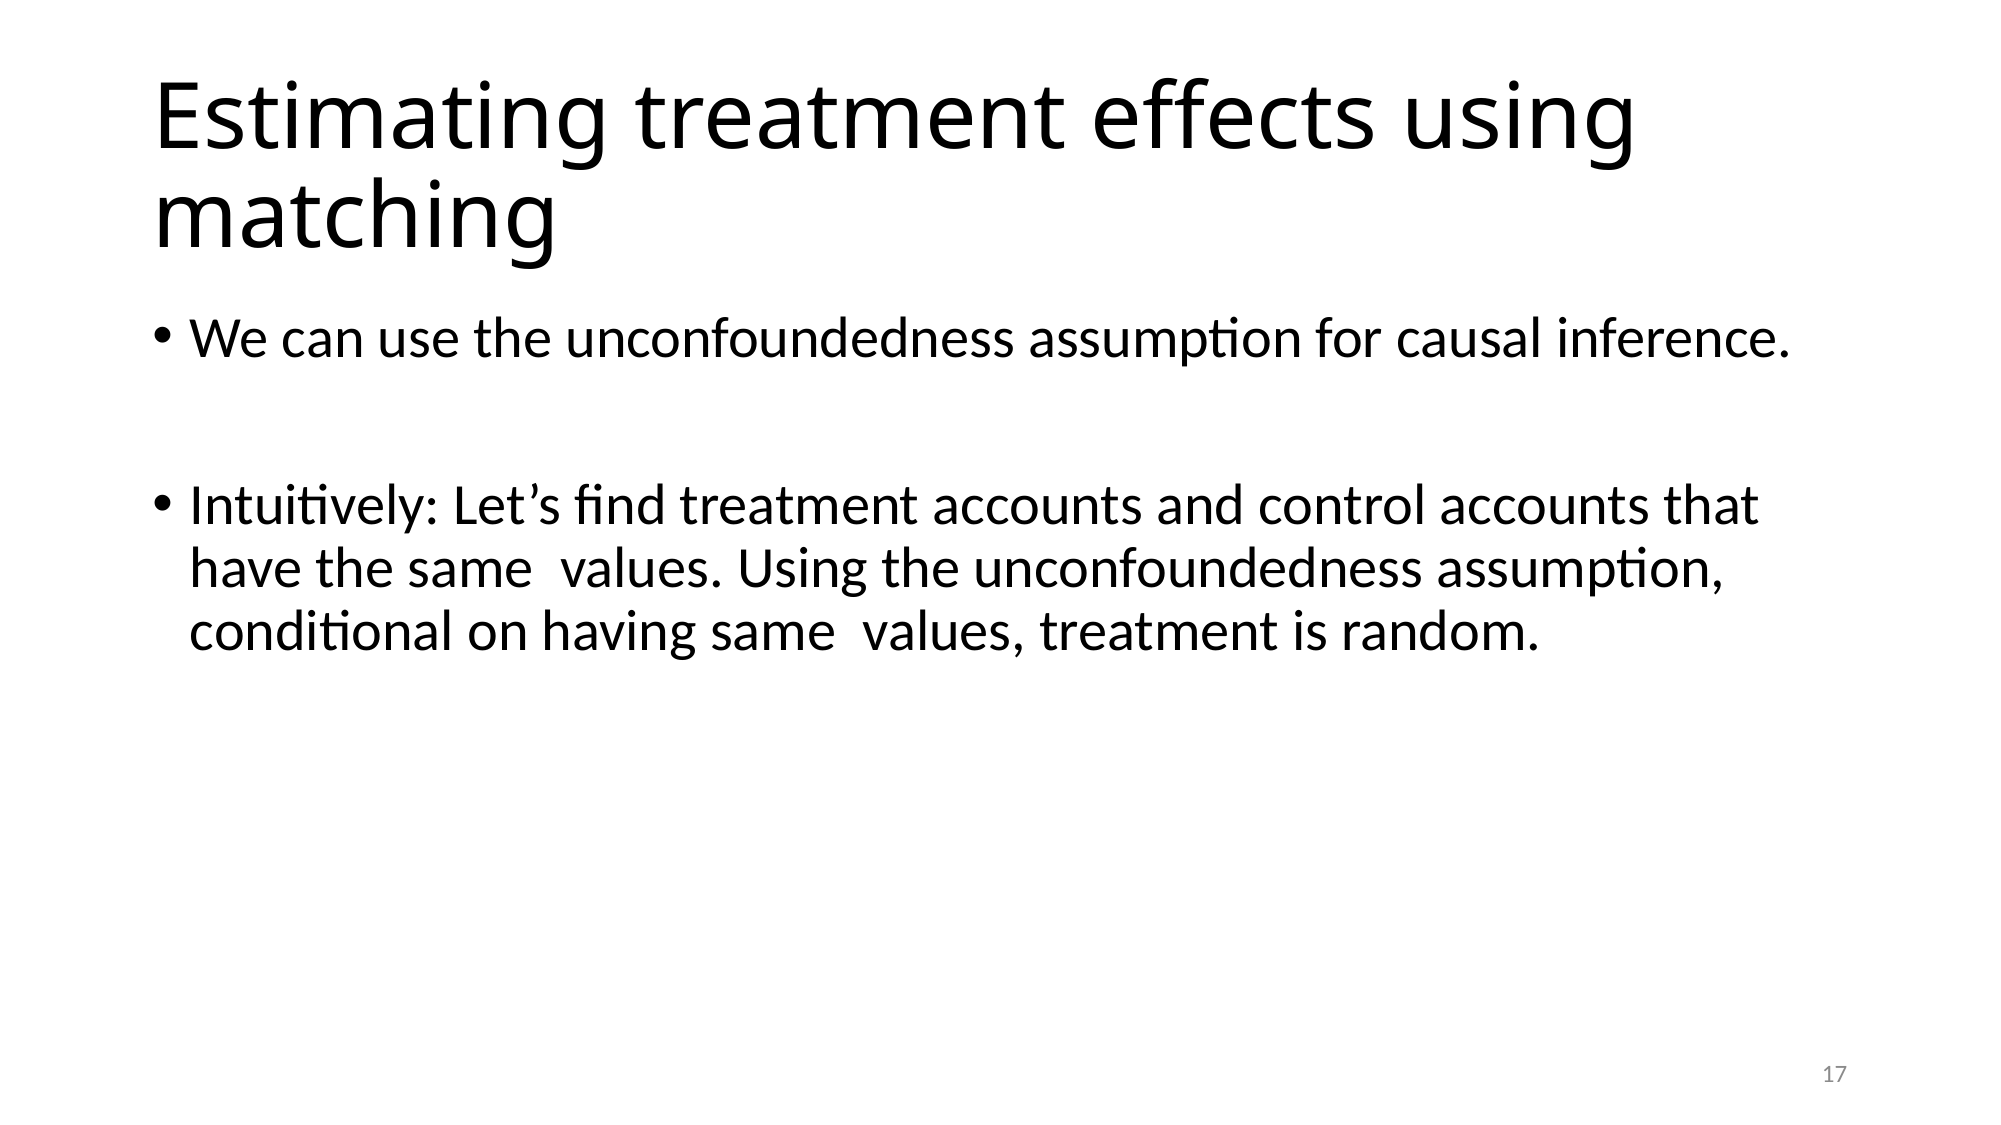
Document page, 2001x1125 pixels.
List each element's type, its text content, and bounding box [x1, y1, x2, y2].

slide_number 17 [1412, 1042, 1863, 1103]
title Estimating treatment effects using matching [137, 59, 1863, 278]
